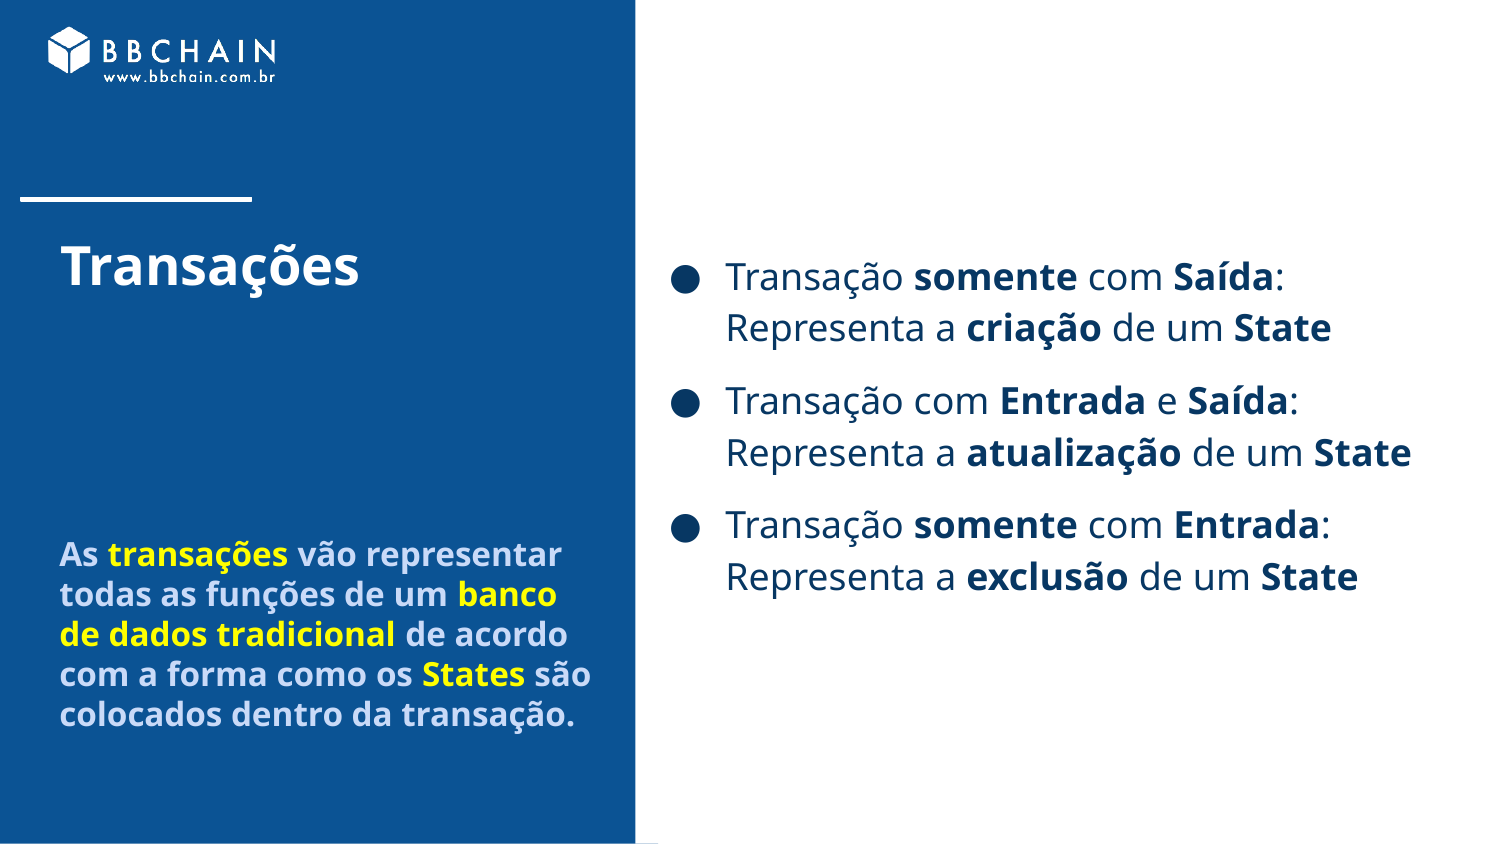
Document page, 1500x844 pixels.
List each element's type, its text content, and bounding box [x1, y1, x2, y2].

title Transações [45, 216, 392, 303]
picture [48, 26, 275, 82]
title Transação somente com Saída: Representa a criação de um State Transação com Entrada e Saída: Representa a atualização de um State Transação somente com Entrada: Representa a exclusão de um State [635, 0, 1500, 844]
subtitle As transações vão representar todas as funções de um banco de dados tradicional de acordo com a forma como os States são colocados dentro da transação. [44, 518, 609, 816]
